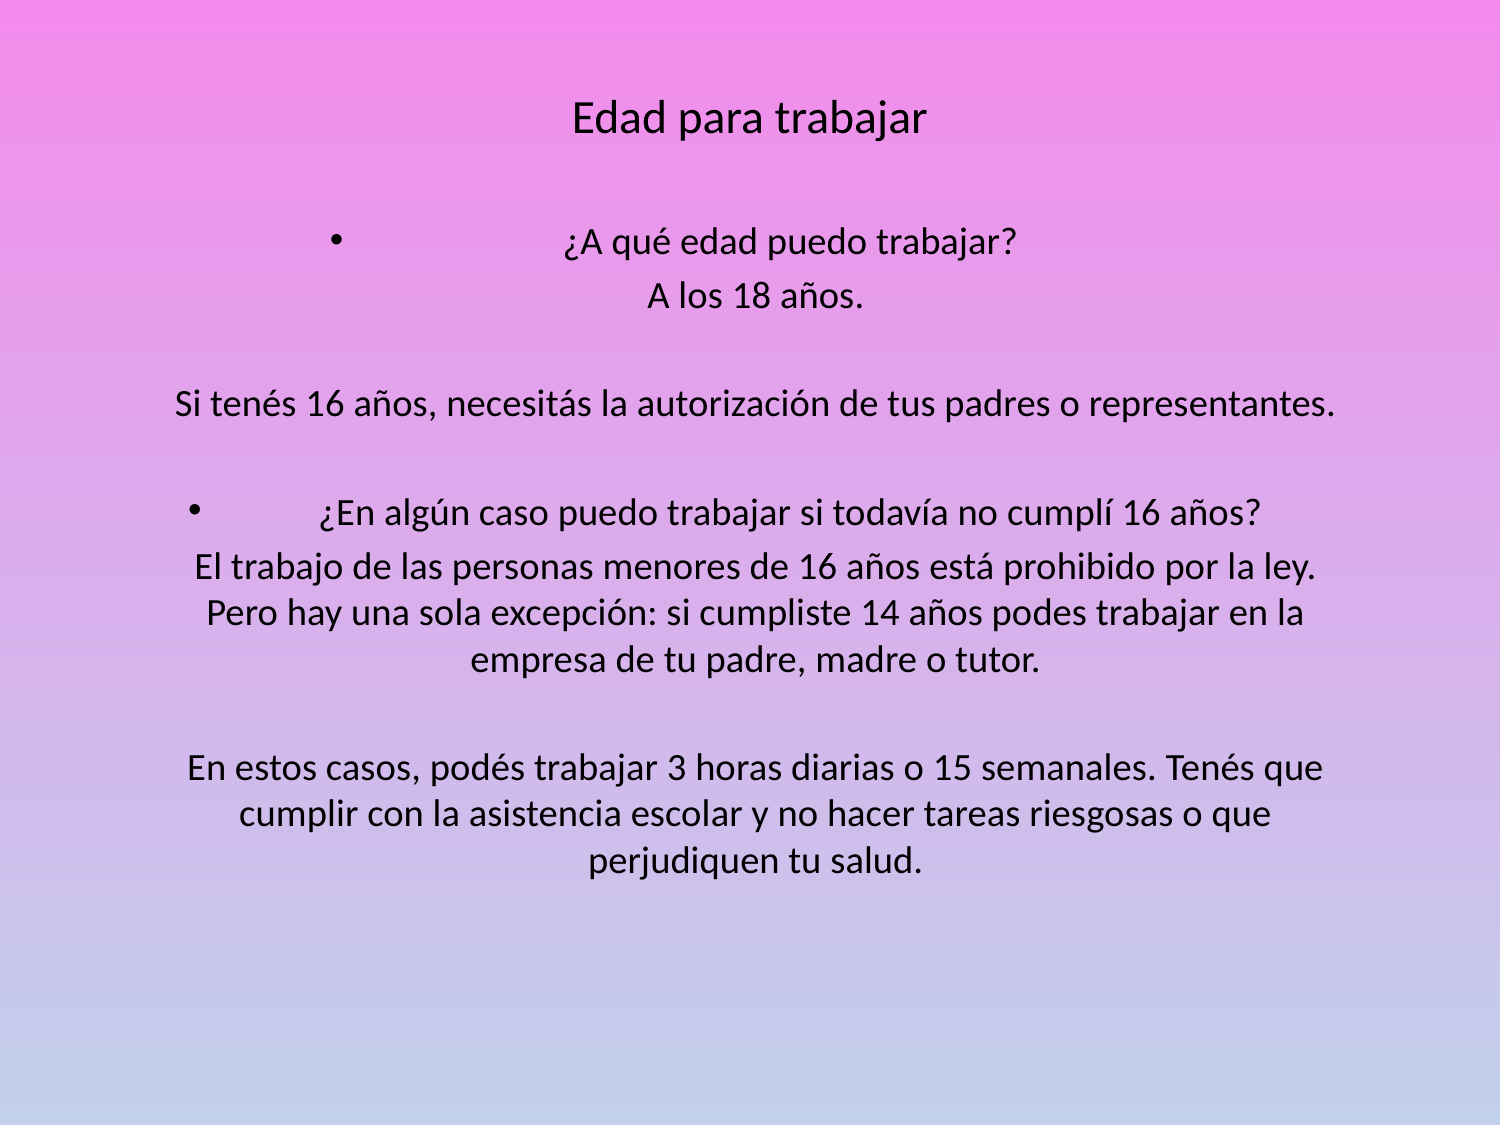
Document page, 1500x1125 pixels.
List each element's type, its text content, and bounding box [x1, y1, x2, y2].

title Edad para trabajar [112, 78, 1388, 209]
subtitle ¿A qué edad puedo trabajar? A los 18 años. Si tenés 16 años, necesitás la autorización de tus padres o representantes. ¿En algún caso puedo trabajar si todavía no cumplí 16 años? El trabajo de las personas menores de 16 años está prohibido por la ley. Pero hay una sola excepción: si cumpliste 14 años podes trabajar en la empresa de tu padre, madre o tutor. En estos casos, podés trabajar 3 horas diarias o 15 semanales. Tenés que cumplir con la asistencia escolar y no hacer tareas riesgosas o que perjudiquen tu salud. [159, 208, 1353, 925]
